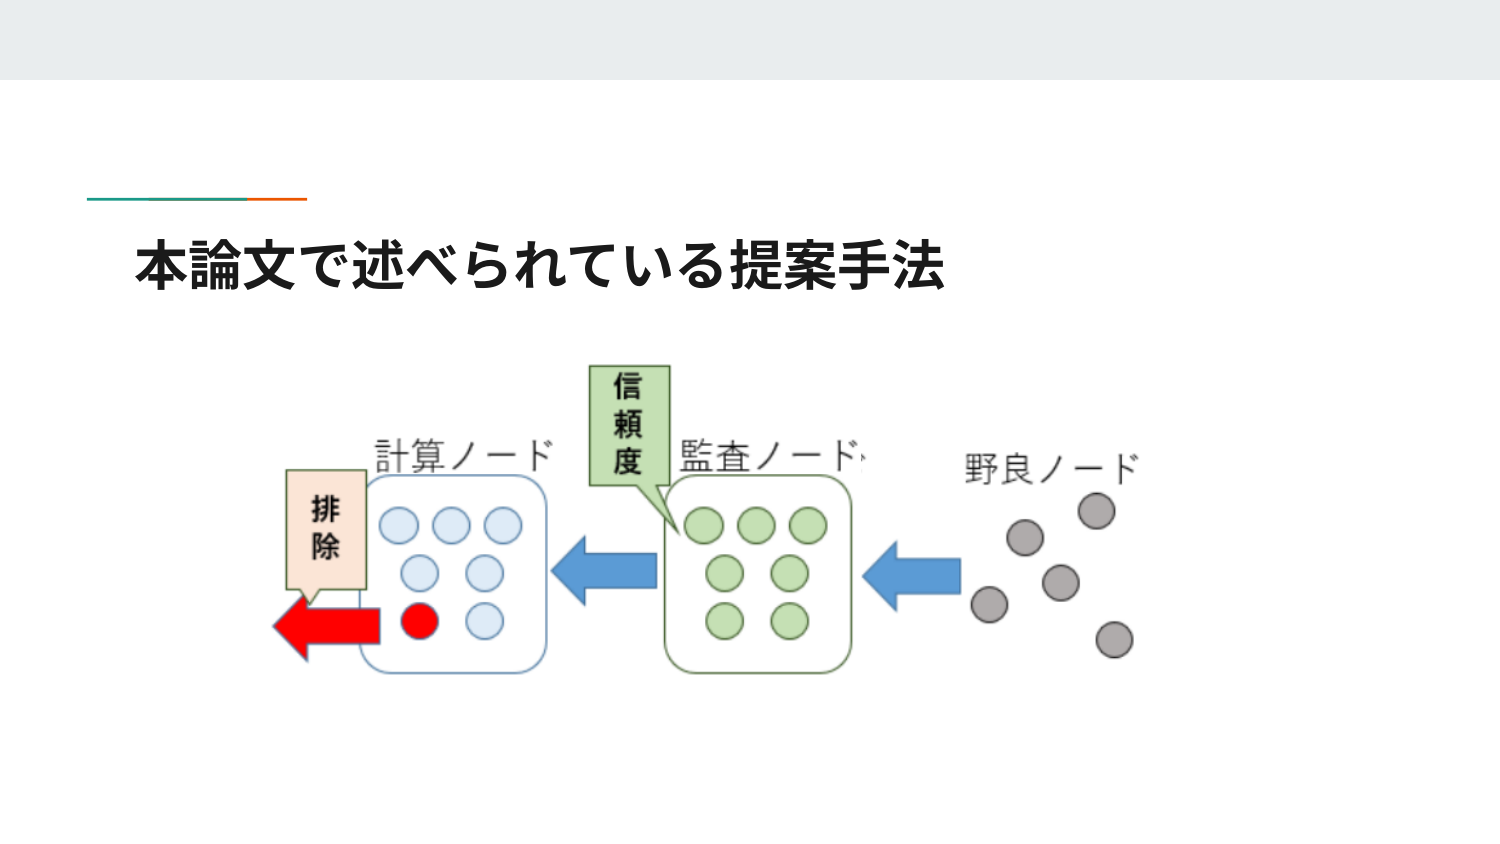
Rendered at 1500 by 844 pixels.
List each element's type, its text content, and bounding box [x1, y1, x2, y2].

title 本論文で述べられている提案手法 [119, 216, 1381, 305]
picture [260, 340, 1206, 713]
